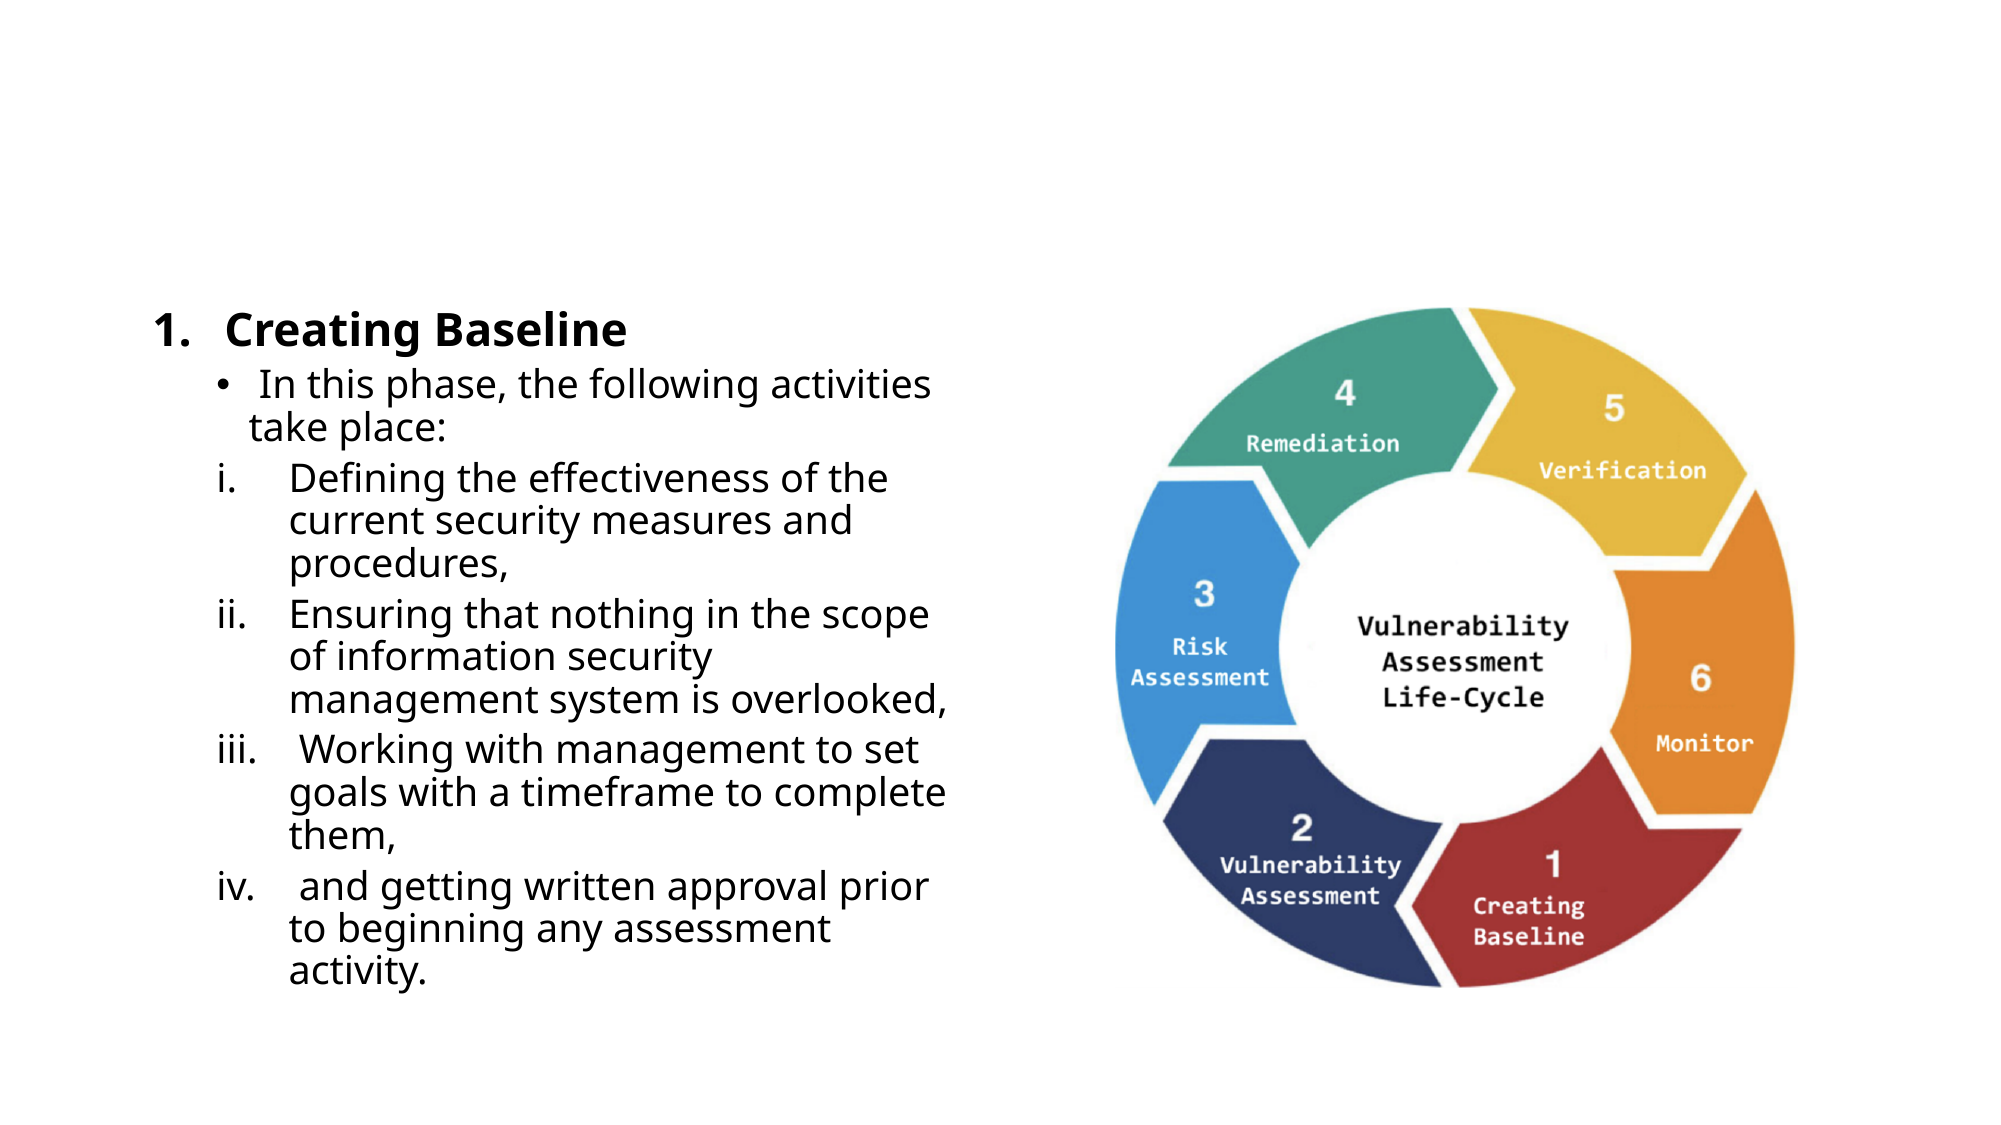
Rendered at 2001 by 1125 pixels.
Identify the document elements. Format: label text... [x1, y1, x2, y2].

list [1055, 298, 1820, 1014]
list Creating Baseline In this phase, the following activities take place: Defining the effectiveness of the current security measures and procedures, Ensuring that nothing in the scope of information security management system is overlooked, Working with management to set goals with a timeframe to complete them, and getting written approval prior to beginning any assessment activity. [137, 299, 988, 1014]
